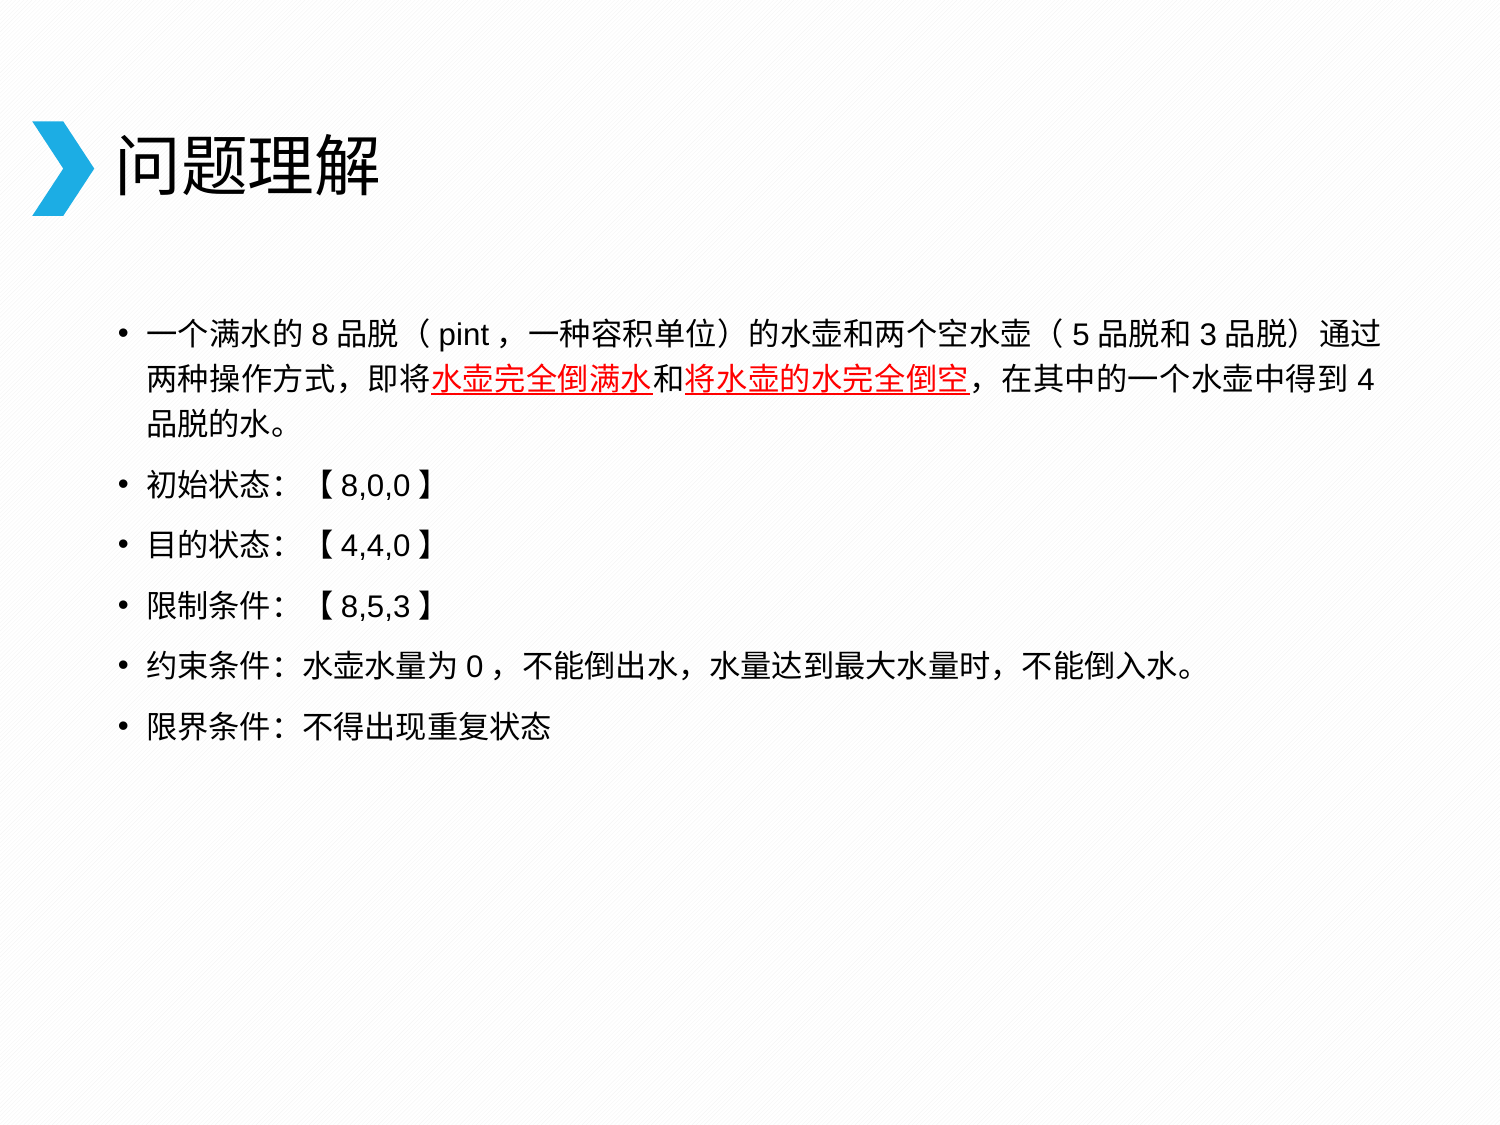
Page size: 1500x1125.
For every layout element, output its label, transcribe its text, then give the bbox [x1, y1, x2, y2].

title 问题理解 [102, 59, 1398, 278]
list 一个满水的8品脱（pint，一种容积单位）的水壶和两个空水壶（5品脱和3品脱）通过两种操作方式，即将水壶完全倒满水和将水壶的水完全倒空，在其中的一个水壶中得到4品脱的水。 初始状态：【8,0,0】 目的状态：【4,4,0】 限制条件：【8,5,3】 约束条件：水壶水量为0，不能倒出水，水量达到最大水量时，不能倒入水。 限界条件：不得出现重复状态 [102, 299, 1398, 1014]
